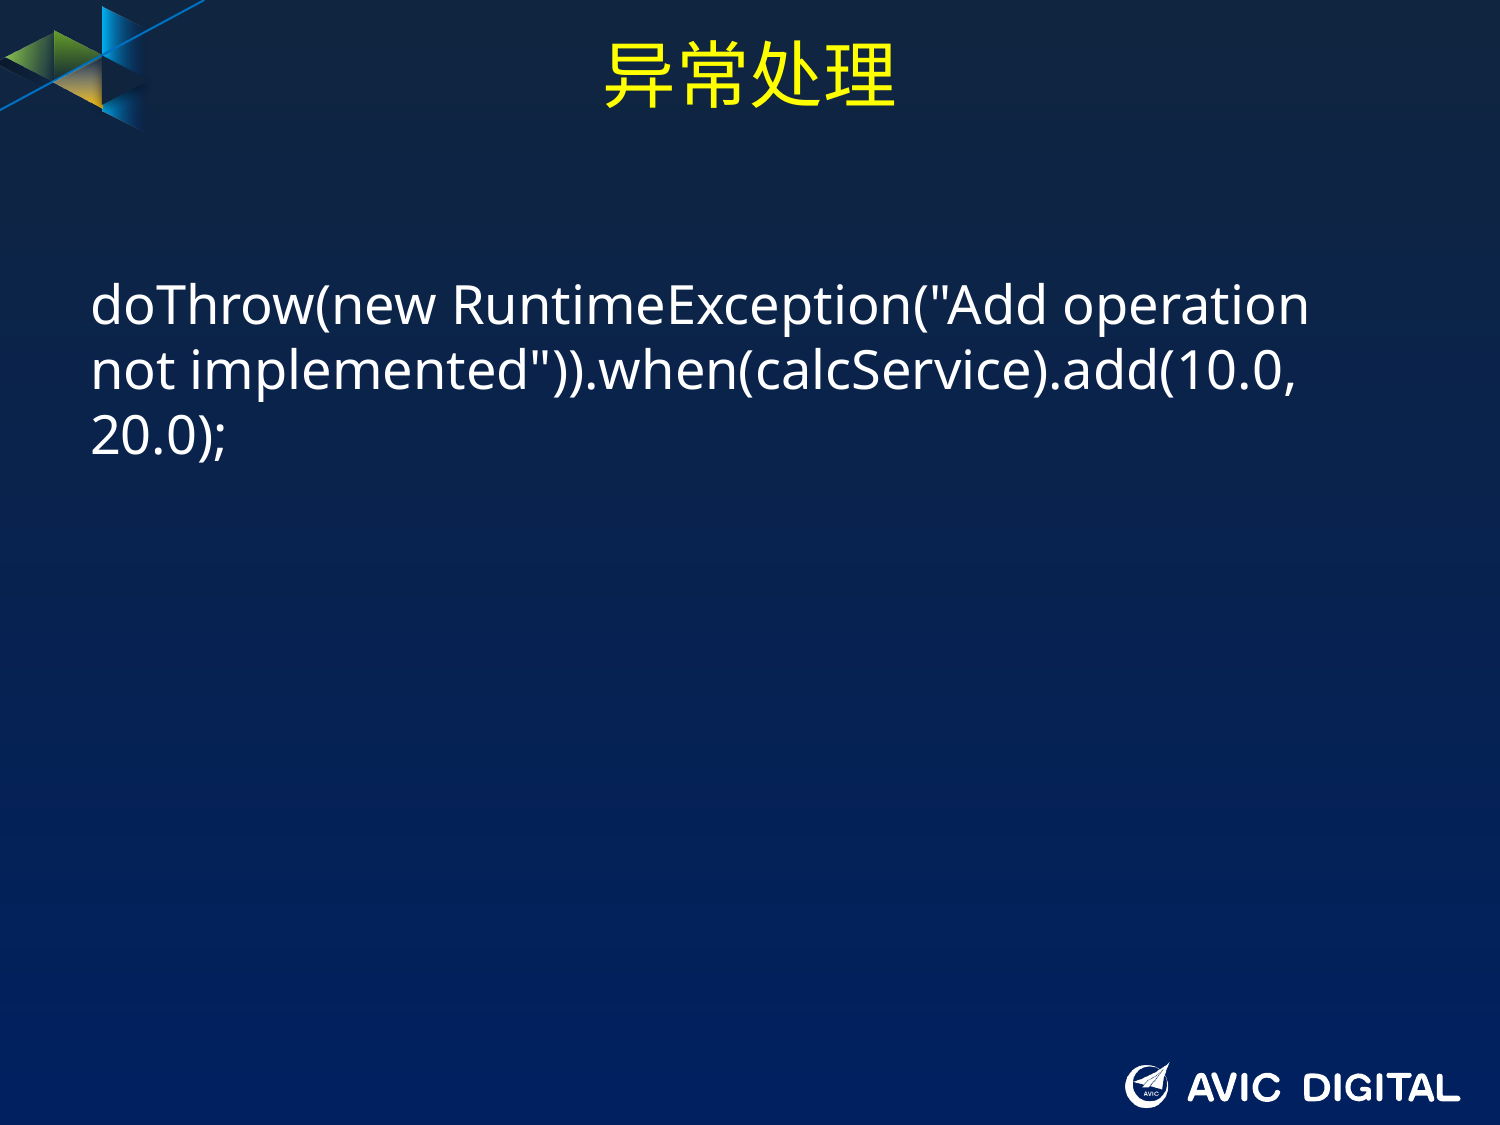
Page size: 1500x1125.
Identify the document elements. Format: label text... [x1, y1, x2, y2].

list doThrow(new RuntimeException("Add operation not implemented")).when(calcService).add(10.0, 20.0); [75, 262, 1425, 1005]
title 异常处理 [75, 21, 1425, 126]
picture [1116, 1058, 1180, 1110]
